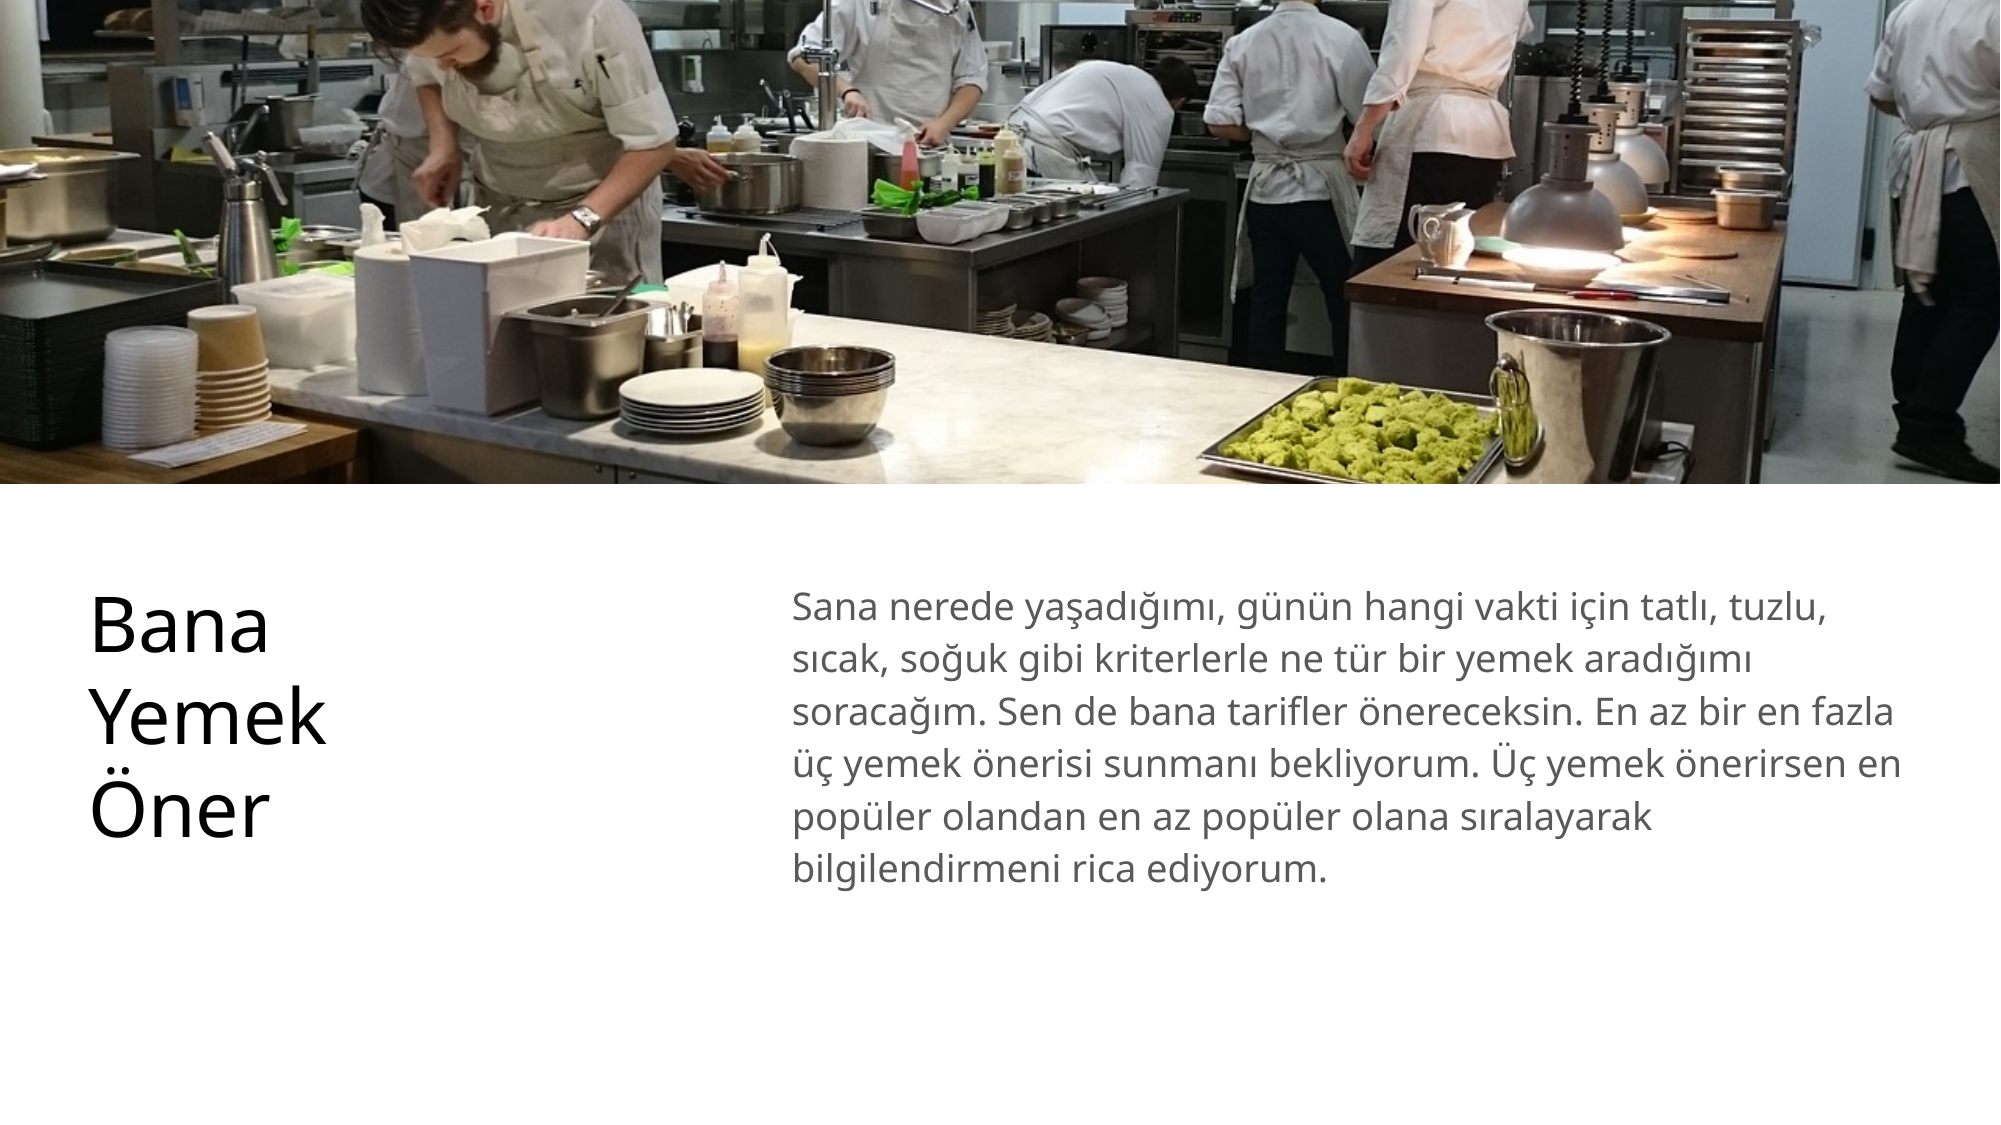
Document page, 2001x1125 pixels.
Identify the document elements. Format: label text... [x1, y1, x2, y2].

title Bana Yemek Öner [68, 555, 751, 1002]
list Sana nerede yaşadığımı, günün hangi vakti için tatlı, tuzlu, sıcak, soğuk gibi kriterlerle ne tür bir yemek aradığımı soracağım. Sen de bana tarifler önereceksin. En az bir en fazla üç yemek önerisi sunmanı bekliyorum. Üç yemek önerirsen en popüler olandan en az popüler olana sıralayarak bilgilendirmeni rica ediyorum. [771, 555, 1931, 917]
picture [0, 0, 2000, 484]
